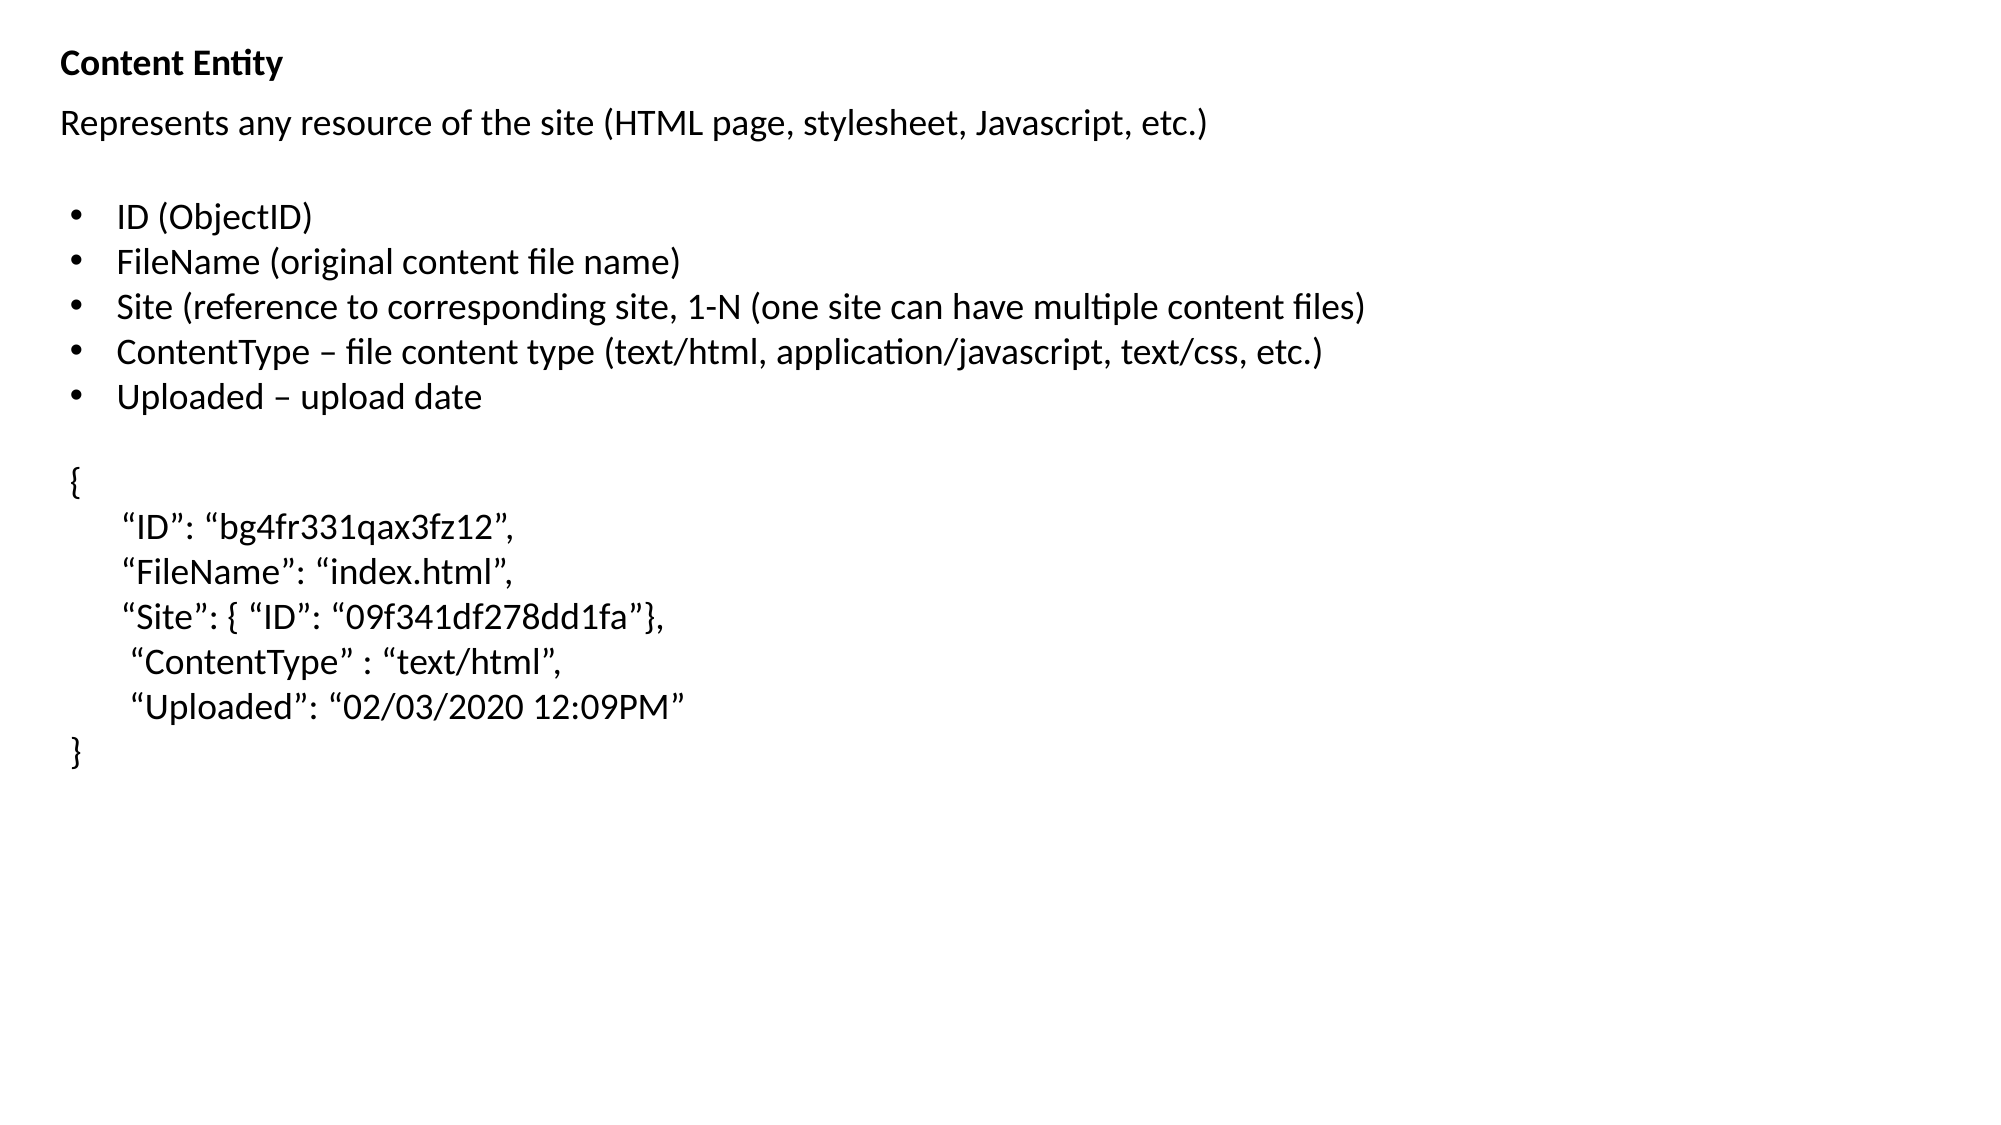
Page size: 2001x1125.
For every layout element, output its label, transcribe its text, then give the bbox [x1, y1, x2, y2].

text_box Represents any resource of the site (HTML page, stylesheet, Javascript, etc.) [45, 90, 1442, 151]
text_box ID (ObjectID) FileName (original content file name) Site (reference to corresponding site, 1-N (one site can have multiple content files) ContentType – file content type (text/html, application/javascript, text/css, etc.) Uploaded – upload date [55, 184, 1469, 425]
text_box Content Entity [45, 30, 1482, 91]
text_box { “ID”: “bg4fr331qax3fz12”, “FileName”: “index.html”, “Site”: { “ID”: “09f341df278dd1fa”}, “ContentType” : “text/html”, “Uploaded”: “02/03/2020 12:09PM” } [55, 449, 1918, 780]
